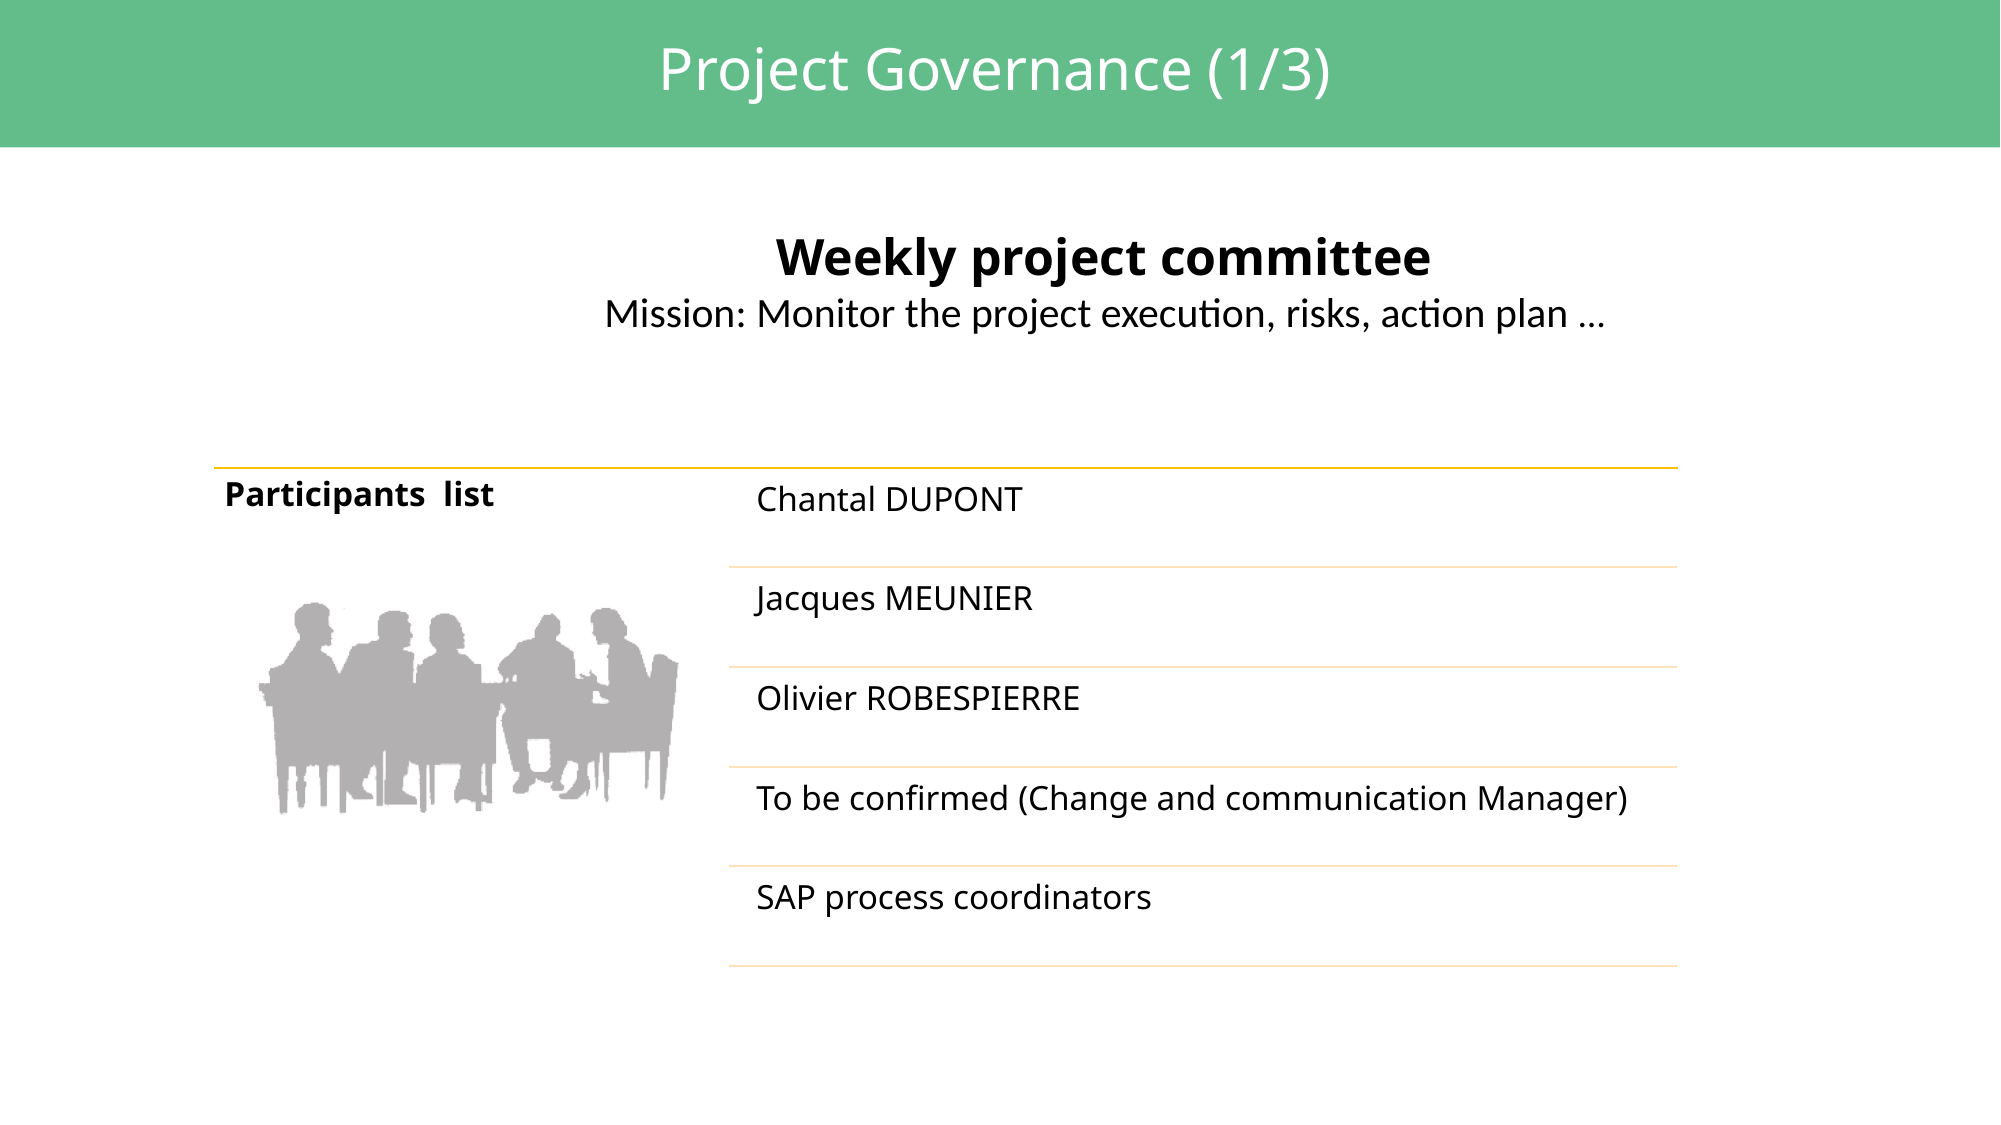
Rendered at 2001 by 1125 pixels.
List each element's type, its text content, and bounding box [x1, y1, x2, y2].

title Project Governance (1/3) [71, 32, 1919, 112]
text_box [214, 467, 1679, 972]
picture [240, 582, 701, 828]
text_box [0, 0, 2000, 148]
text_box Weekly project committee Mission: Monitor the project execution, risks, action plan … [409, 218, 1800, 389]
